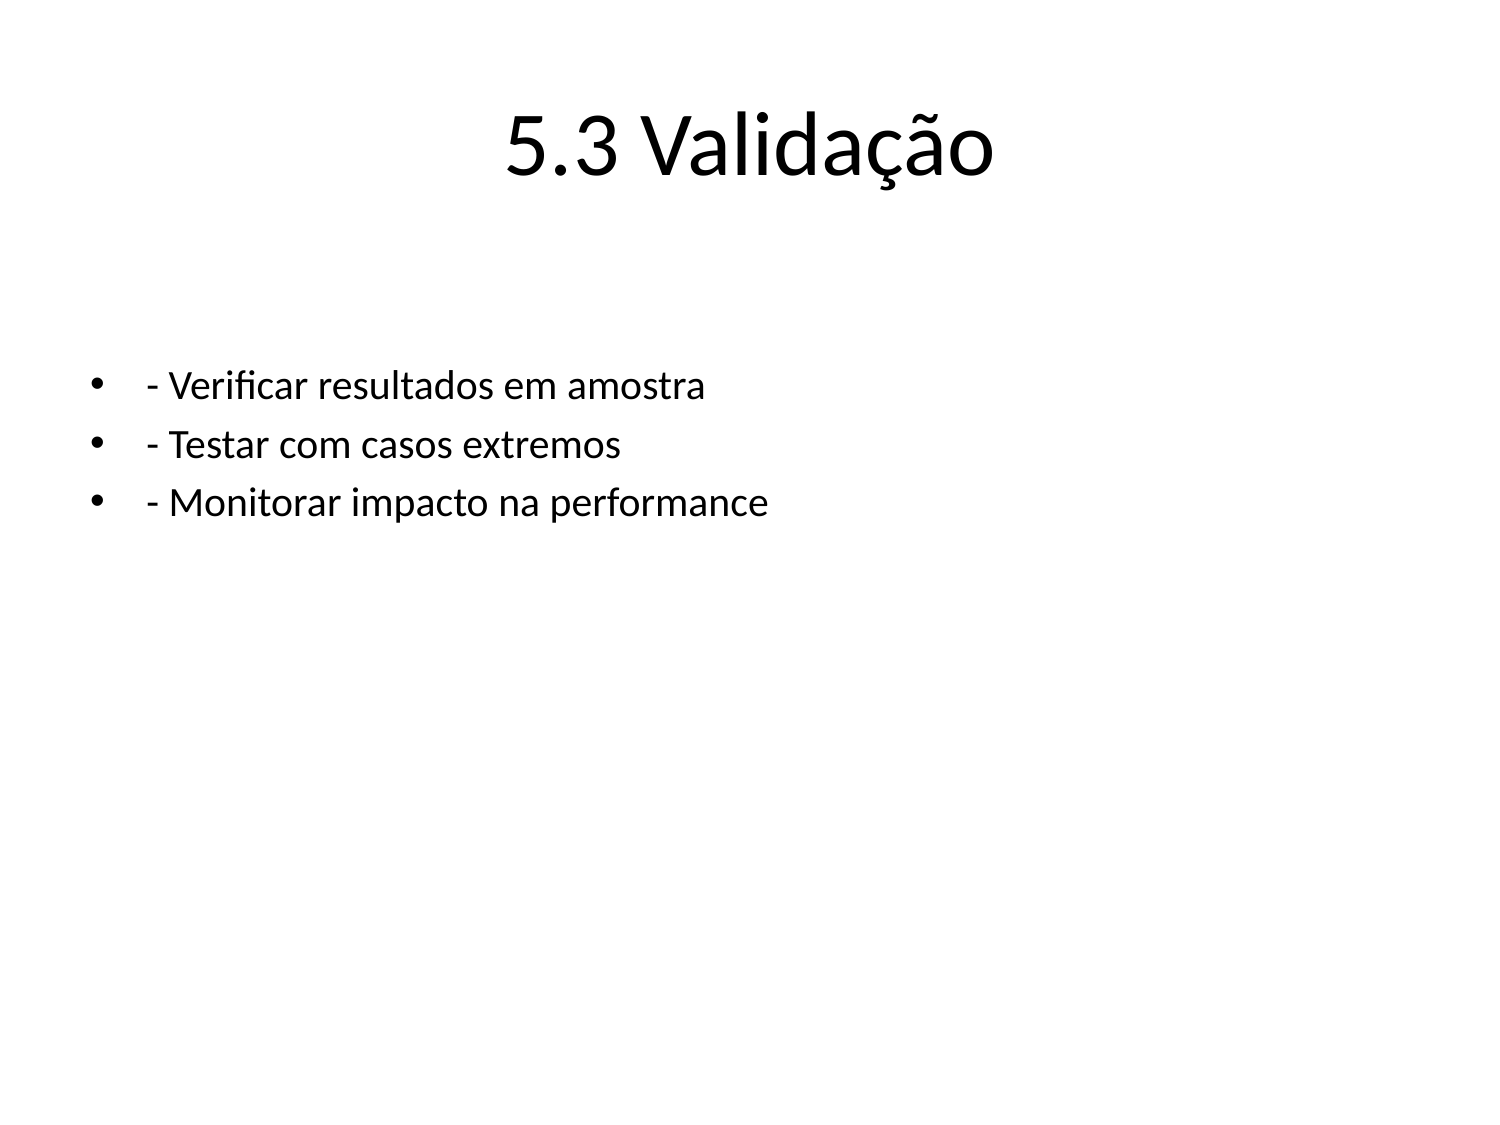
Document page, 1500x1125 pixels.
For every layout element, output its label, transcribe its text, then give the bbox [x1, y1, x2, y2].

title 5.3 Validação [75, 45, 1425, 233]
list - Verificar resultados em amostra - Testar com casos extremos - Monitorar impacto na performance [75, 262, 1425, 1005]
